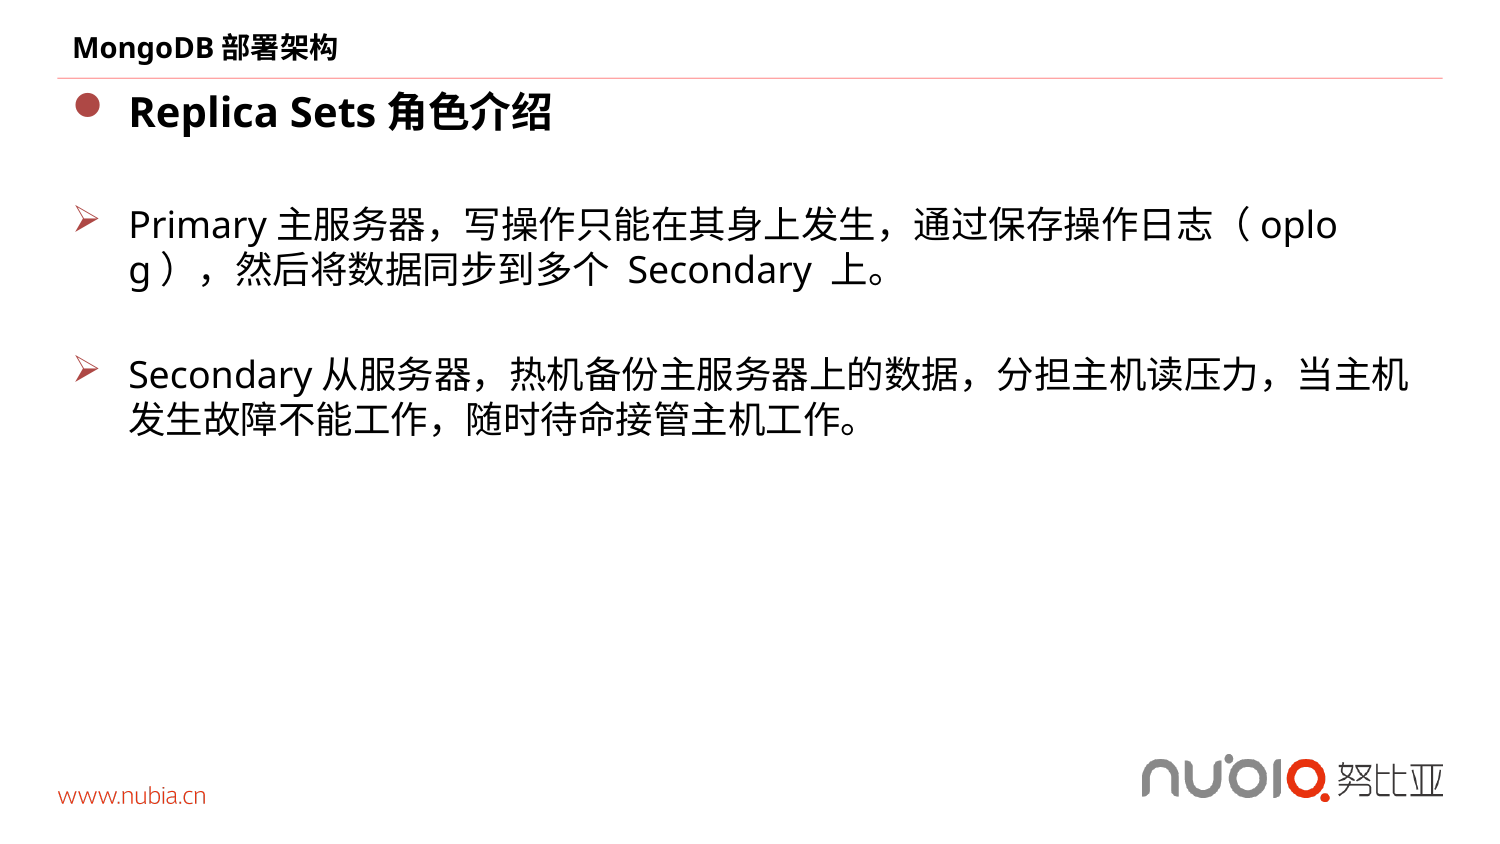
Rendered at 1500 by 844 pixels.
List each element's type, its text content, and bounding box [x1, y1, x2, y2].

picture [1142, 754, 1443, 802]
text_box Replica Sets角色介绍 Primary主服务器，写操作只能在其身上发生，通过保存操作日志（oplog），然后将数据同步到多个 Secondary 上。 Secondary从服务器，热机备份主服务器上的数据，分担主机读压力，当主机发生故障不能工作，随时待命接管主机工作。 [57, 78, 1443, 785]
picture [57, 783, 206, 809]
text_box MongoDB部署架构 [57, 24, 714, 69]
